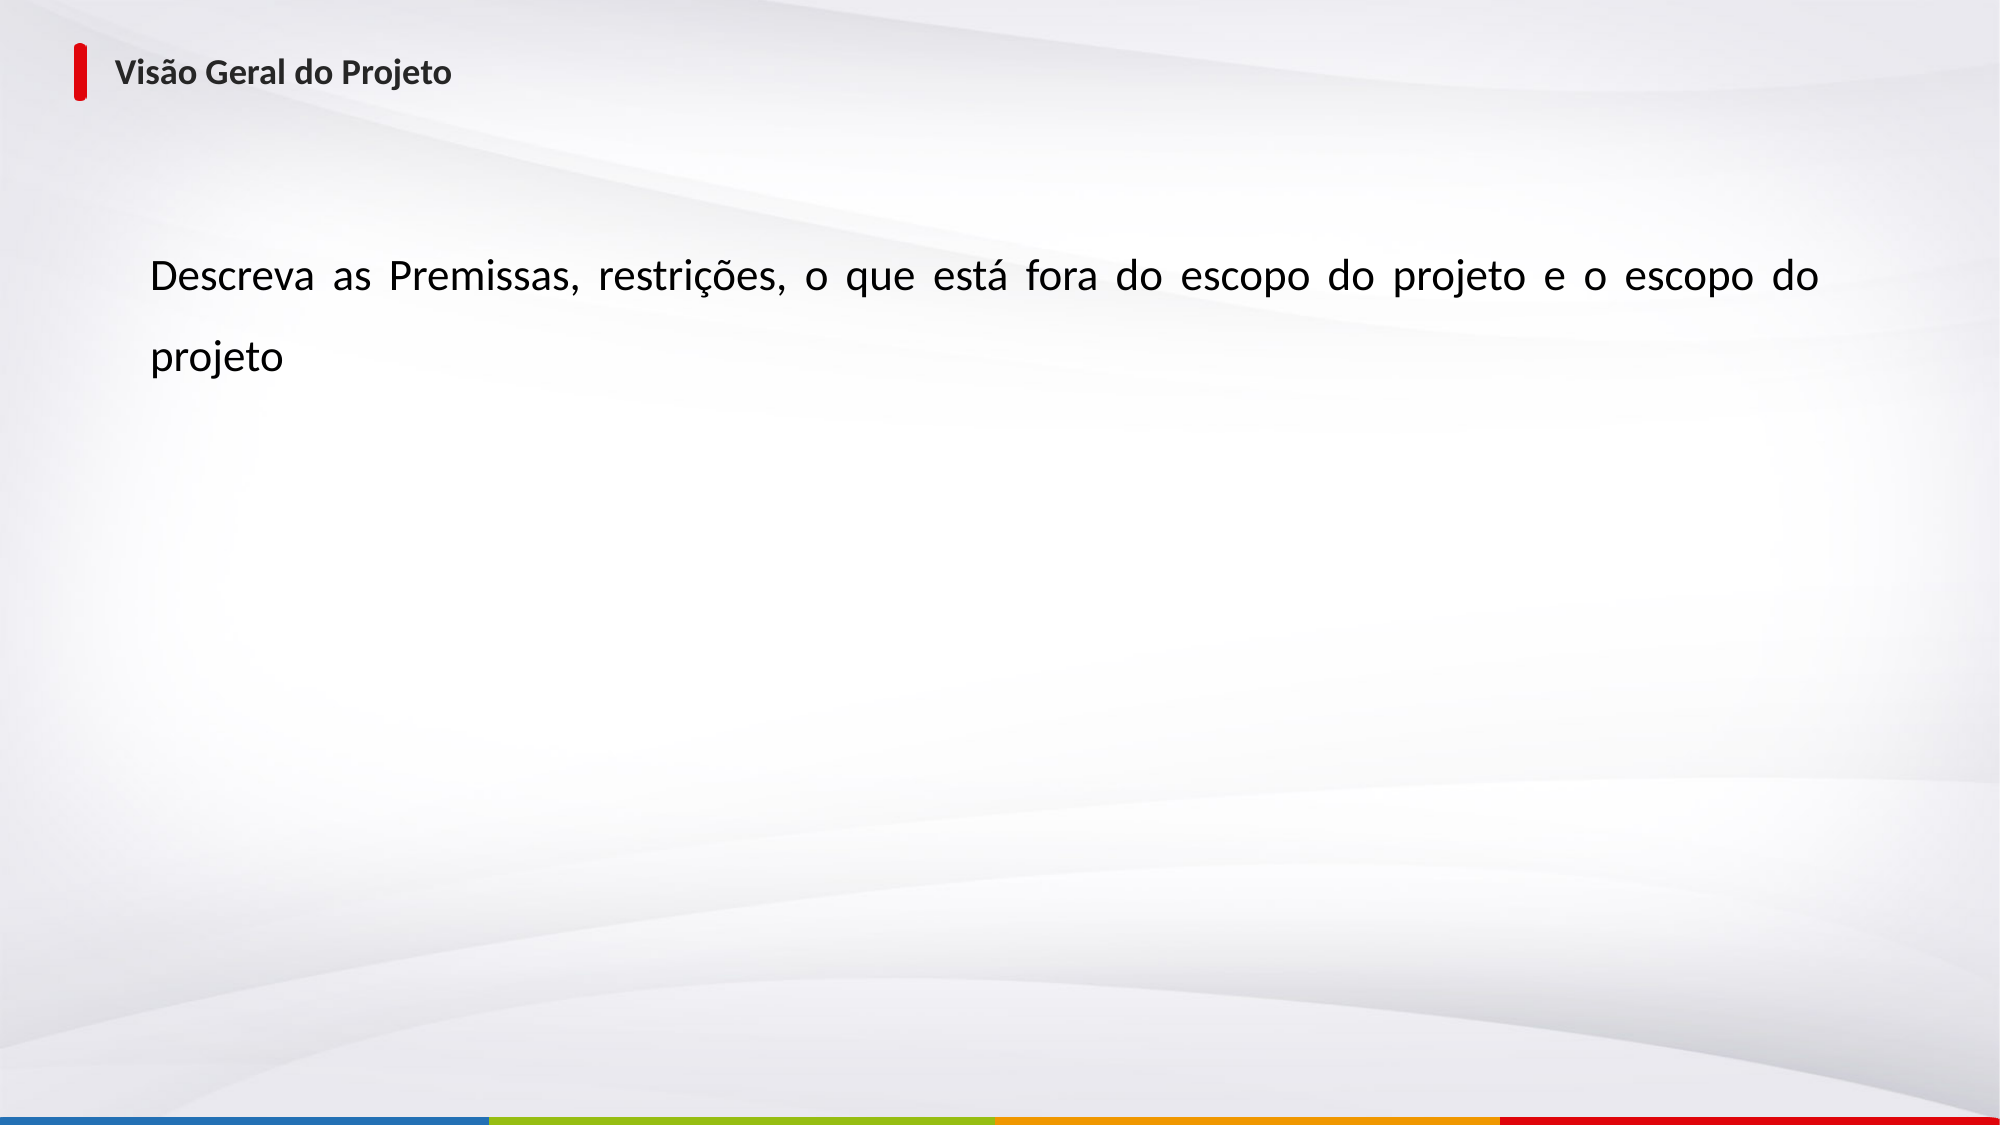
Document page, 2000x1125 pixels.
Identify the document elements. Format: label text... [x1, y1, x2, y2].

text_box Descreva as Premissas, restrições, o que está fora do escopo do projeto e o escopo do projeto [135, 211, 1837, 388]
picture [0, 0, 2000, 1125]
title Visão Geral do Projeto [99, 40, 1900, 100]
